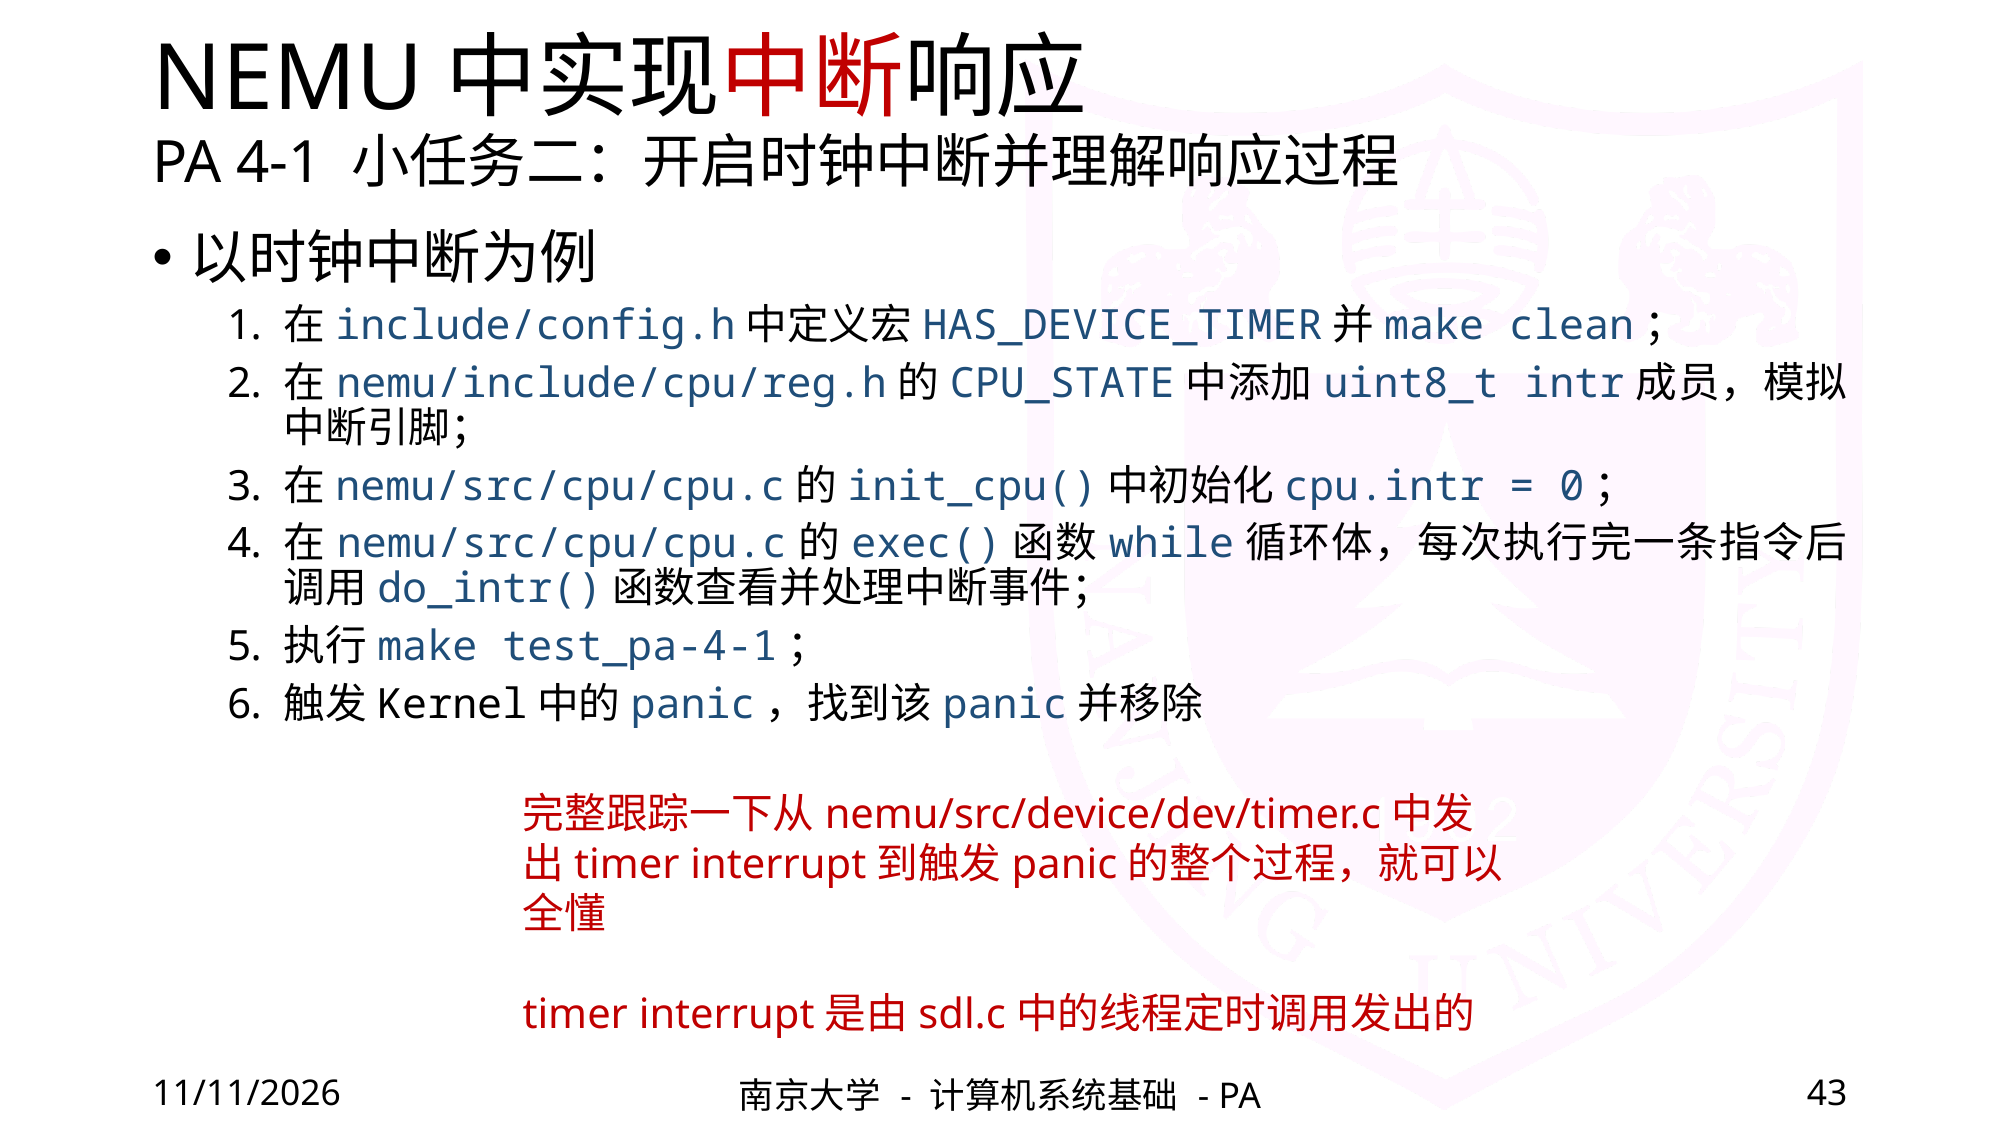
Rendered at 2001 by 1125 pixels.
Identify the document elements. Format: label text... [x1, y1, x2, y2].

text_box 完整跟踪一下从nemu/src/device/dev/timer.c中发出timer interrupt到触发panic的整个过程，就可以全懂 timer interrupt是由sdl.c中的线程定时调用发出的 [507, 779, 1530, 1045]
text_box PA 4-1 小任务二：开启时钟中断并理解响应过程 [137, 116, 1575, 202]
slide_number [137, 1064, 588, 1125]
footer 南京大学 - 计算机系统基础 - PA [662, 1064, 1338, 1125]
slide_number 43 [1412, 1064, 1863, 1125]
title NEMU中实现中断响应 [137, 19, 1863, 140]
list 以时钟中断为例 在include/config.h中定义宏HAS_DEVICE_TIMER并make clean； 在nemu/include/cpu/reg.h的CPU_STATE中添加uint8_t intr成员，模拟中断引脚； 在nemu/src/cpu/cpu.c的init_cpu()中初始化cpu.intr = 0； 在nemu/src/cpu/cpu.c的exec()函数while循环体，每次执行完一条指令后调用do_intr()函数查看并处理中断事件； 执行make test_pa-4-1； 触发Kernel中的panic，找到该panic并移除 [137, 221, 1863, 1014]
